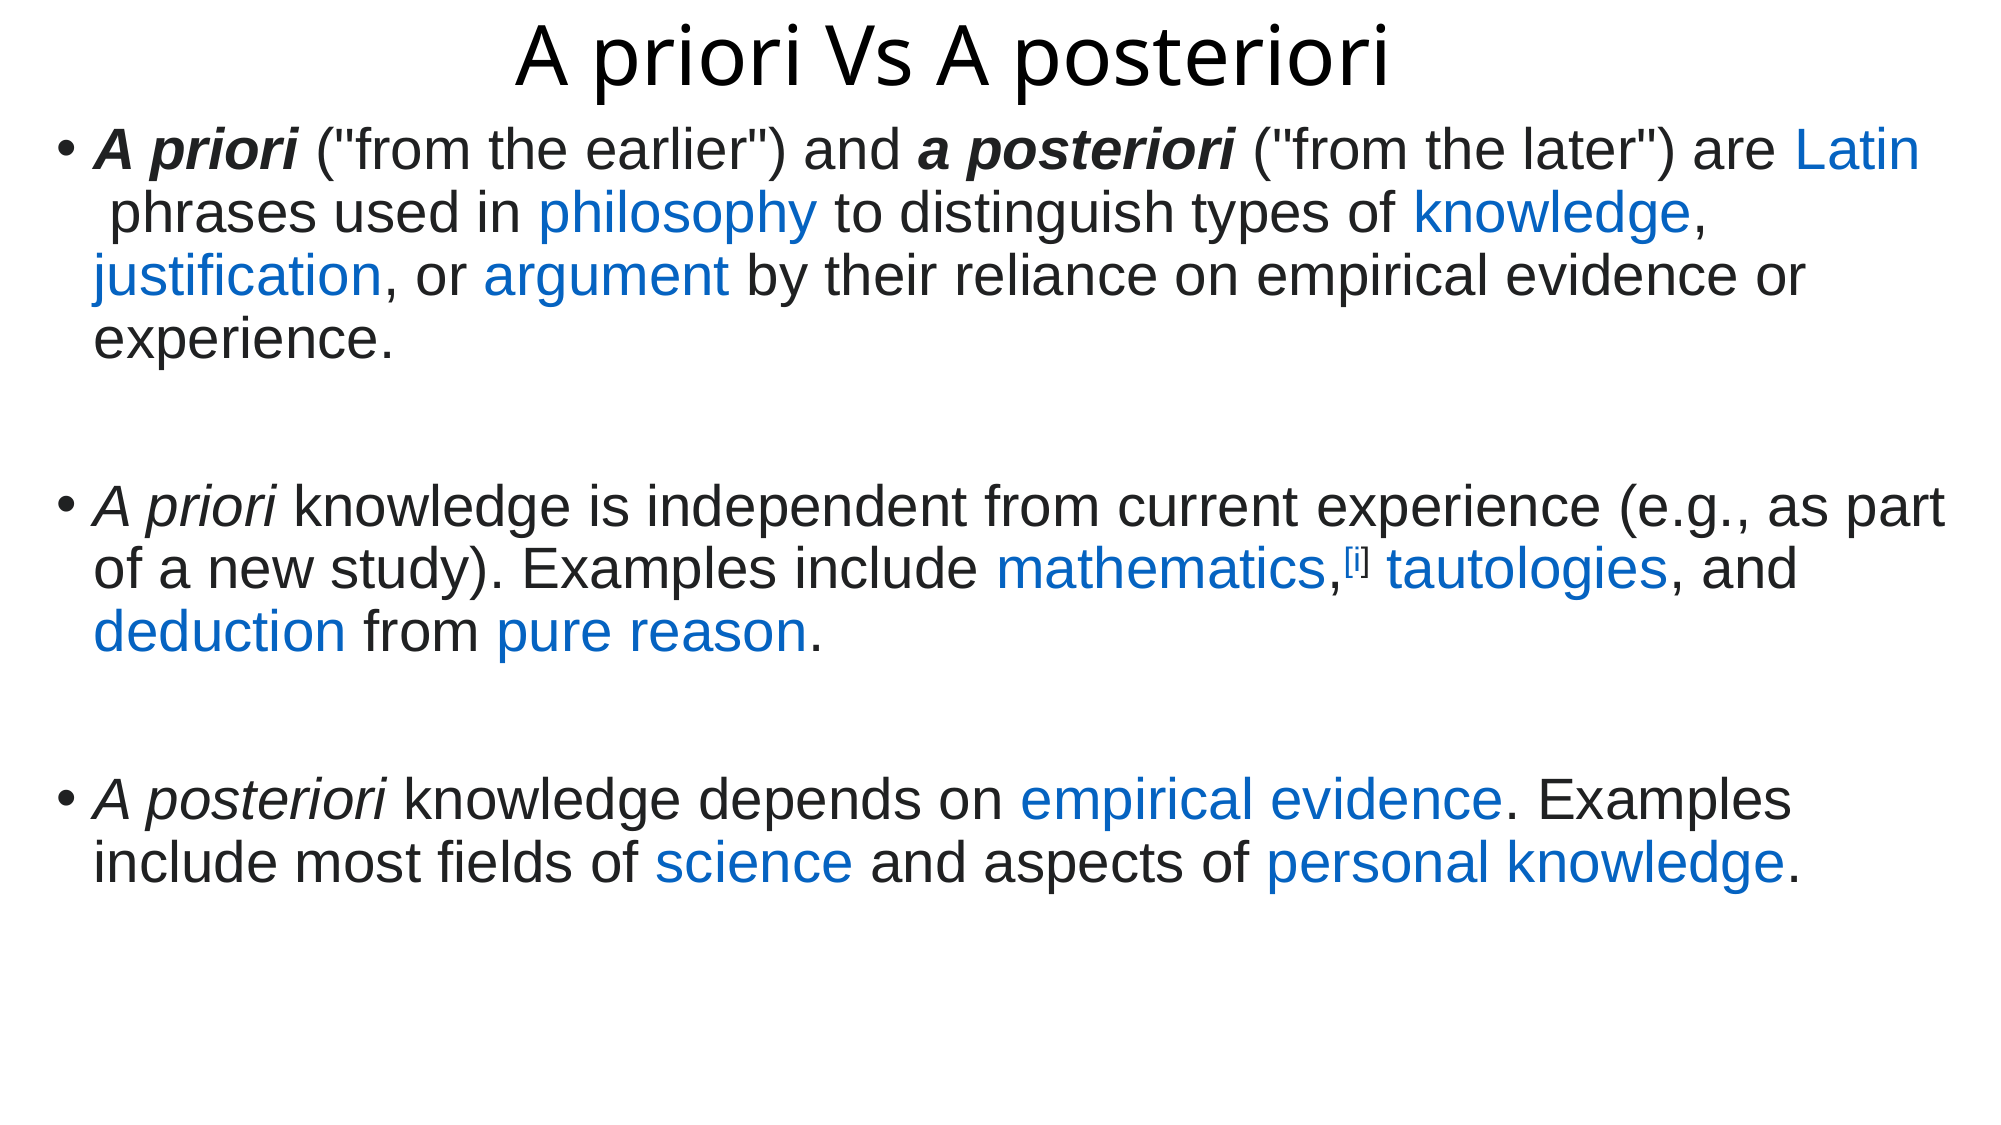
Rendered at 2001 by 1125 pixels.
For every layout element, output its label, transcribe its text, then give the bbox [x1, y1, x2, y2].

list A priori ("from the earlier") and a posteriori ("from the later") are Latin phrases used in philosophy to distinguish types of knowledge, justification, or argument by their reliance on empirical evidence or experience. A priori knowledge is independent from current experience (e.g., as part of a new study). Examples include mathematics,[i] tautologies, and deduction from pure reason. A posteriori knowledge depends on empirical evidence. Examples include most fields of science and aspects of personal knowledge. [41, 111, 1972, 1014]
title A priori Vs A posteriori [91, 6, 1817, 111]
